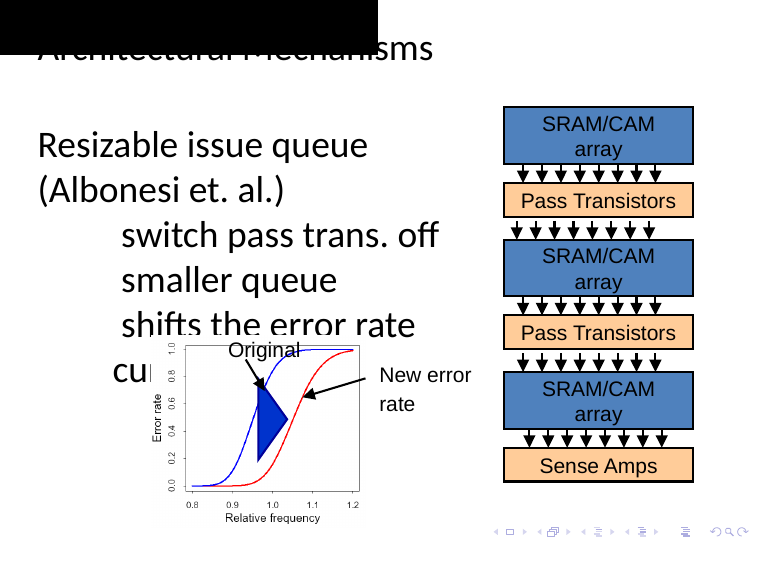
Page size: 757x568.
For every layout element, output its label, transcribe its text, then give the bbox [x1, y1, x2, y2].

picture [150, 335, 366, 528]
text_box Sense Amps [504, 447, 694, 482]
list Resizable issue queue (Albonesi et. al.) switch pass trans. off smaller queue shifts the error rate curve [37, 120, 442, 529]
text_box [522, 352, 656, 373]
text_box Pass Transistors [504, 315, 694, 350]
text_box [522, 163, 656, 184]
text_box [516, 220, 650, 240]
text_box SRAM/CAM array [504, 107, 694, 164]
text_box Original [213, 328, 316, 333]
text_box [371, 305, 432, 354]
text_box New error rate [369, 354, 487, 424]
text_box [529, 428, 662, 448]
text_box SRAM/CAM array [504, 239, 694, 297]
text_box Pass Transistors [504, 182, 694, 217]
title Architectural Mechanisms [37, 22, 719, 69]
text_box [522, 296, 656, 316]
text_box SRAM/CAM array [504, 372, 694, 429]
